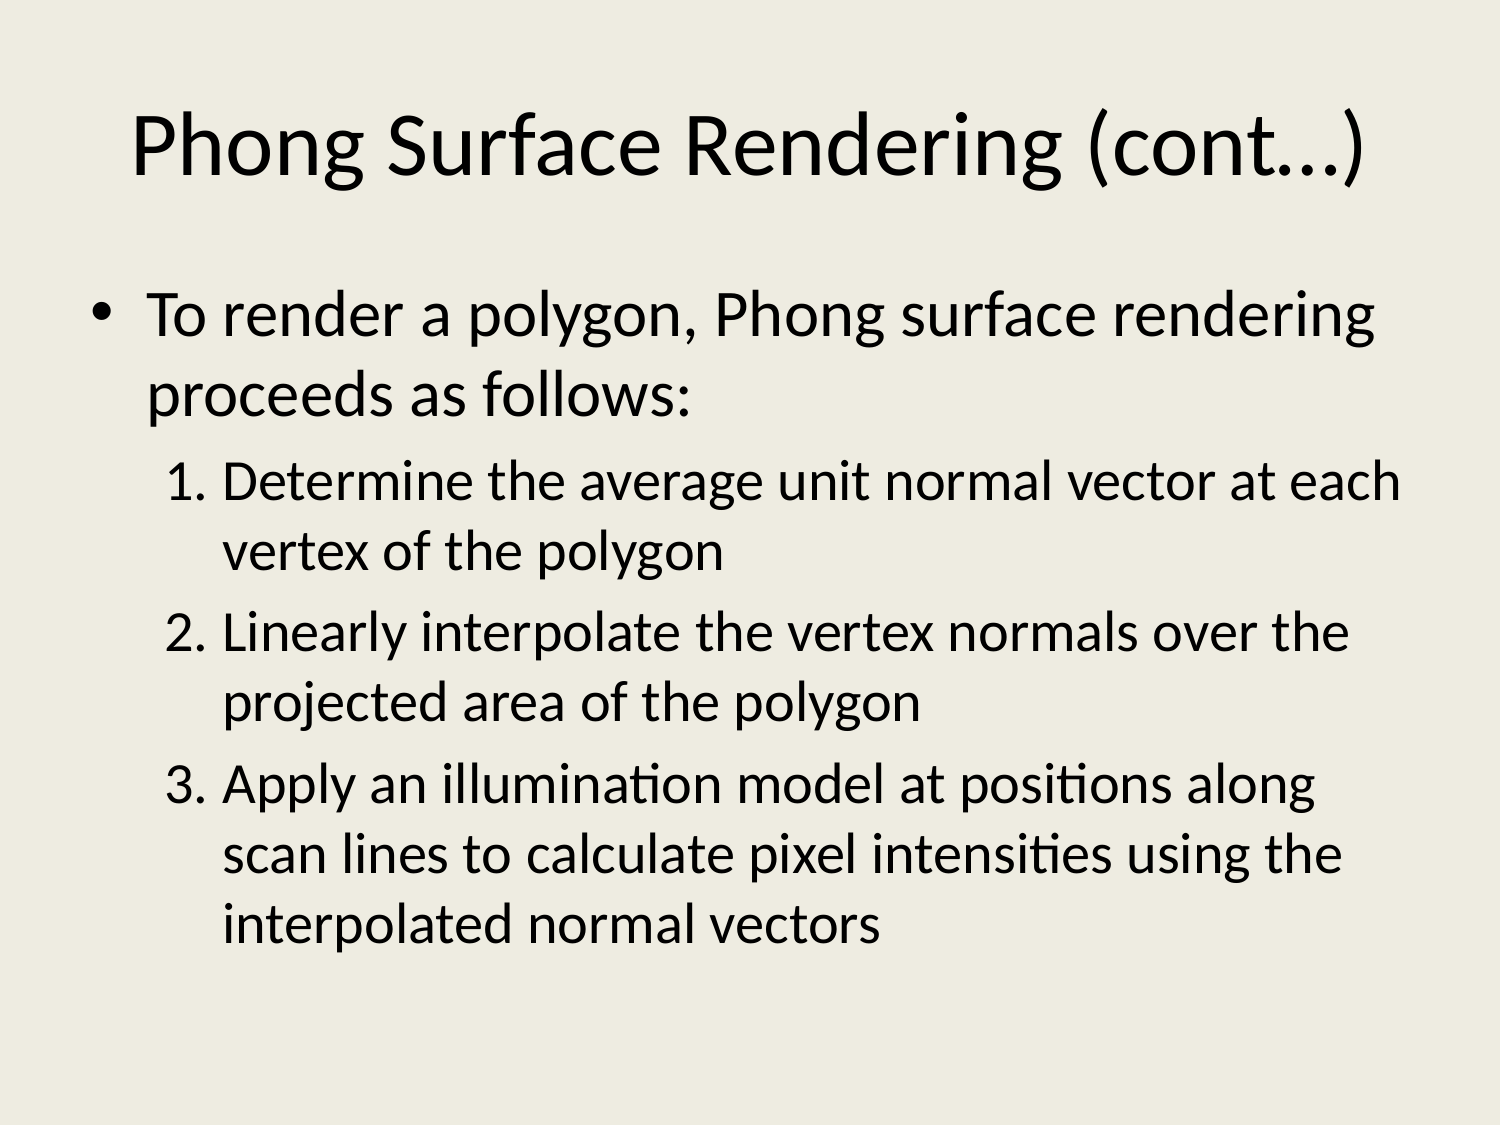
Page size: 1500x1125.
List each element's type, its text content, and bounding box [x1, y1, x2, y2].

title Phong Surface Rendering (cont…) [75, 45, 1425, 233]
list To render a polygon, Phong surface rendering proceeds as follows: Determine the average unit normal vector at each vertex of the polygon Linearly interpolate the vertex normals over the projected area of the polygon Apply an illumination model at positions along scan lines to calculate pixel intensities using the interpolated normal vectors [75, 262, 1425, 1005]
